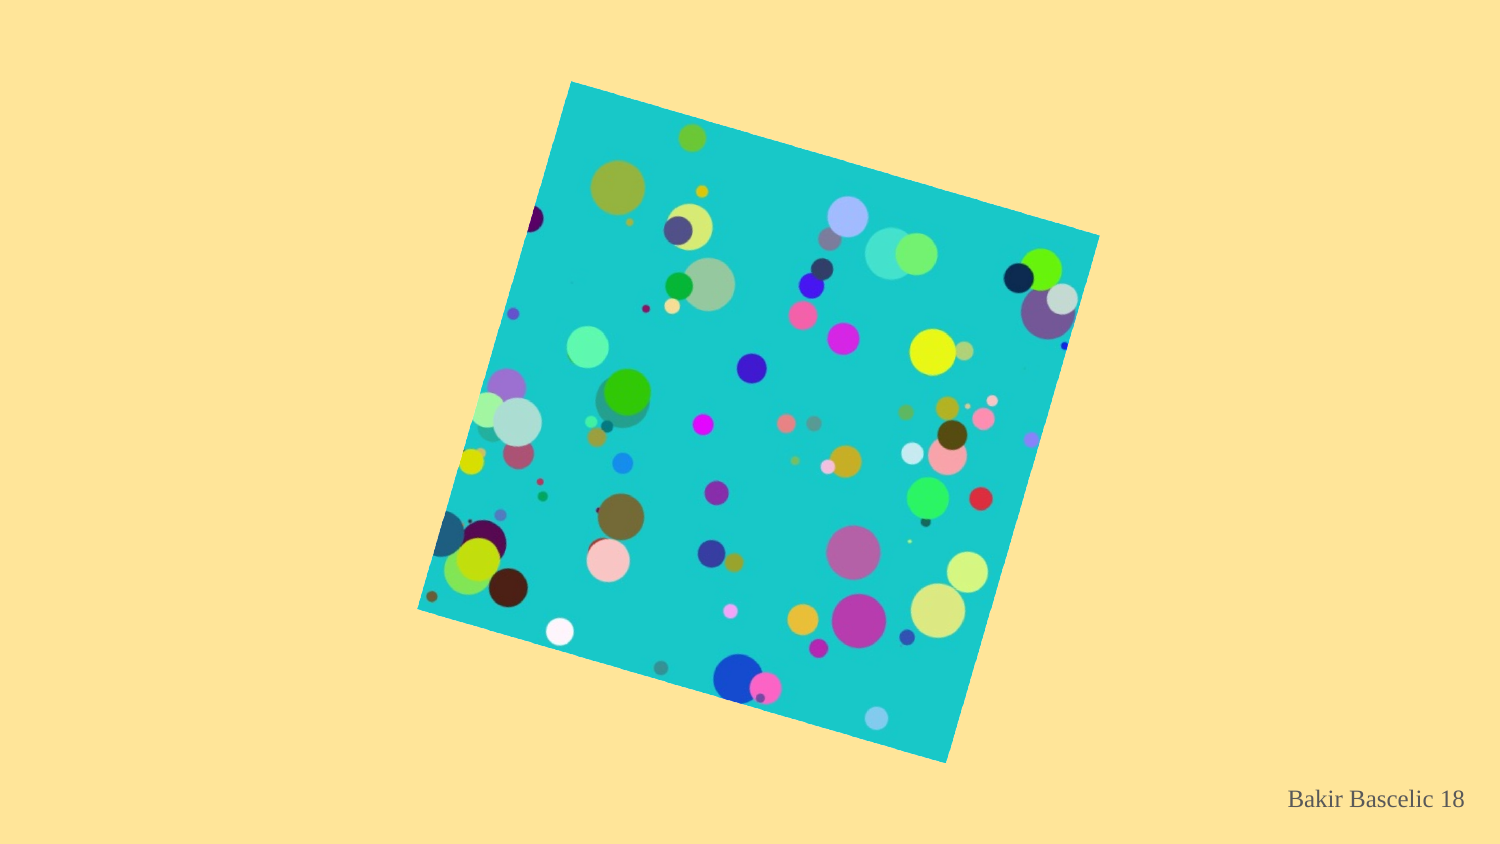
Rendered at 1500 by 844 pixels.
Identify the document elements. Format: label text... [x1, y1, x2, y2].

picture [418, 82, 1099, 763]
slide_number Bakir Bascelic ‹#› [1253, 764, 1480, 830]
